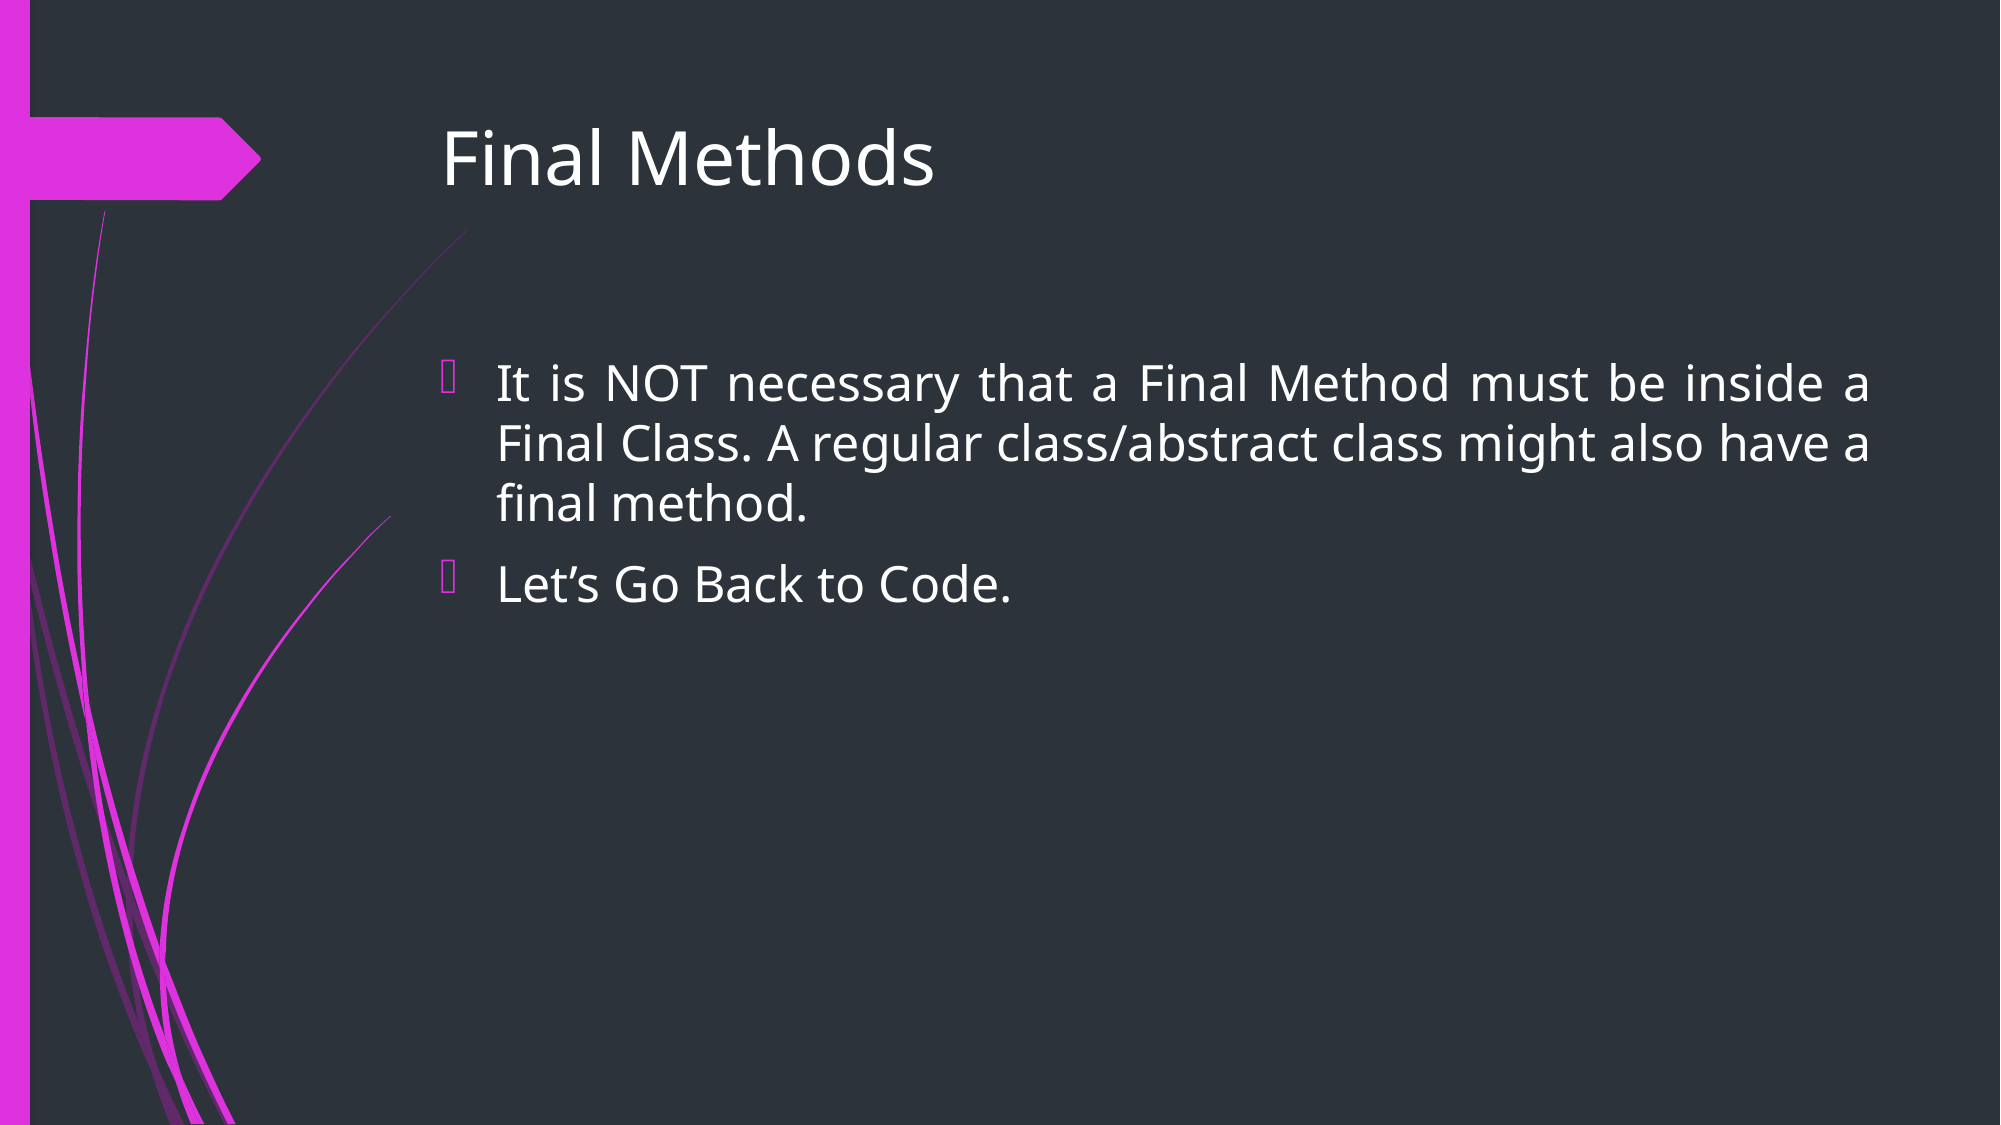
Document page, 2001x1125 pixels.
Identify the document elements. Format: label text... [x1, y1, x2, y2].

title Final Methods [425, 102, 1888, 259]
list It is NOT necessary that a Final Method must be inside a Final Class. A regular class/abstract class might also have a final method. Let’s Go Back to Code. [424, 277, 1888, 970]
